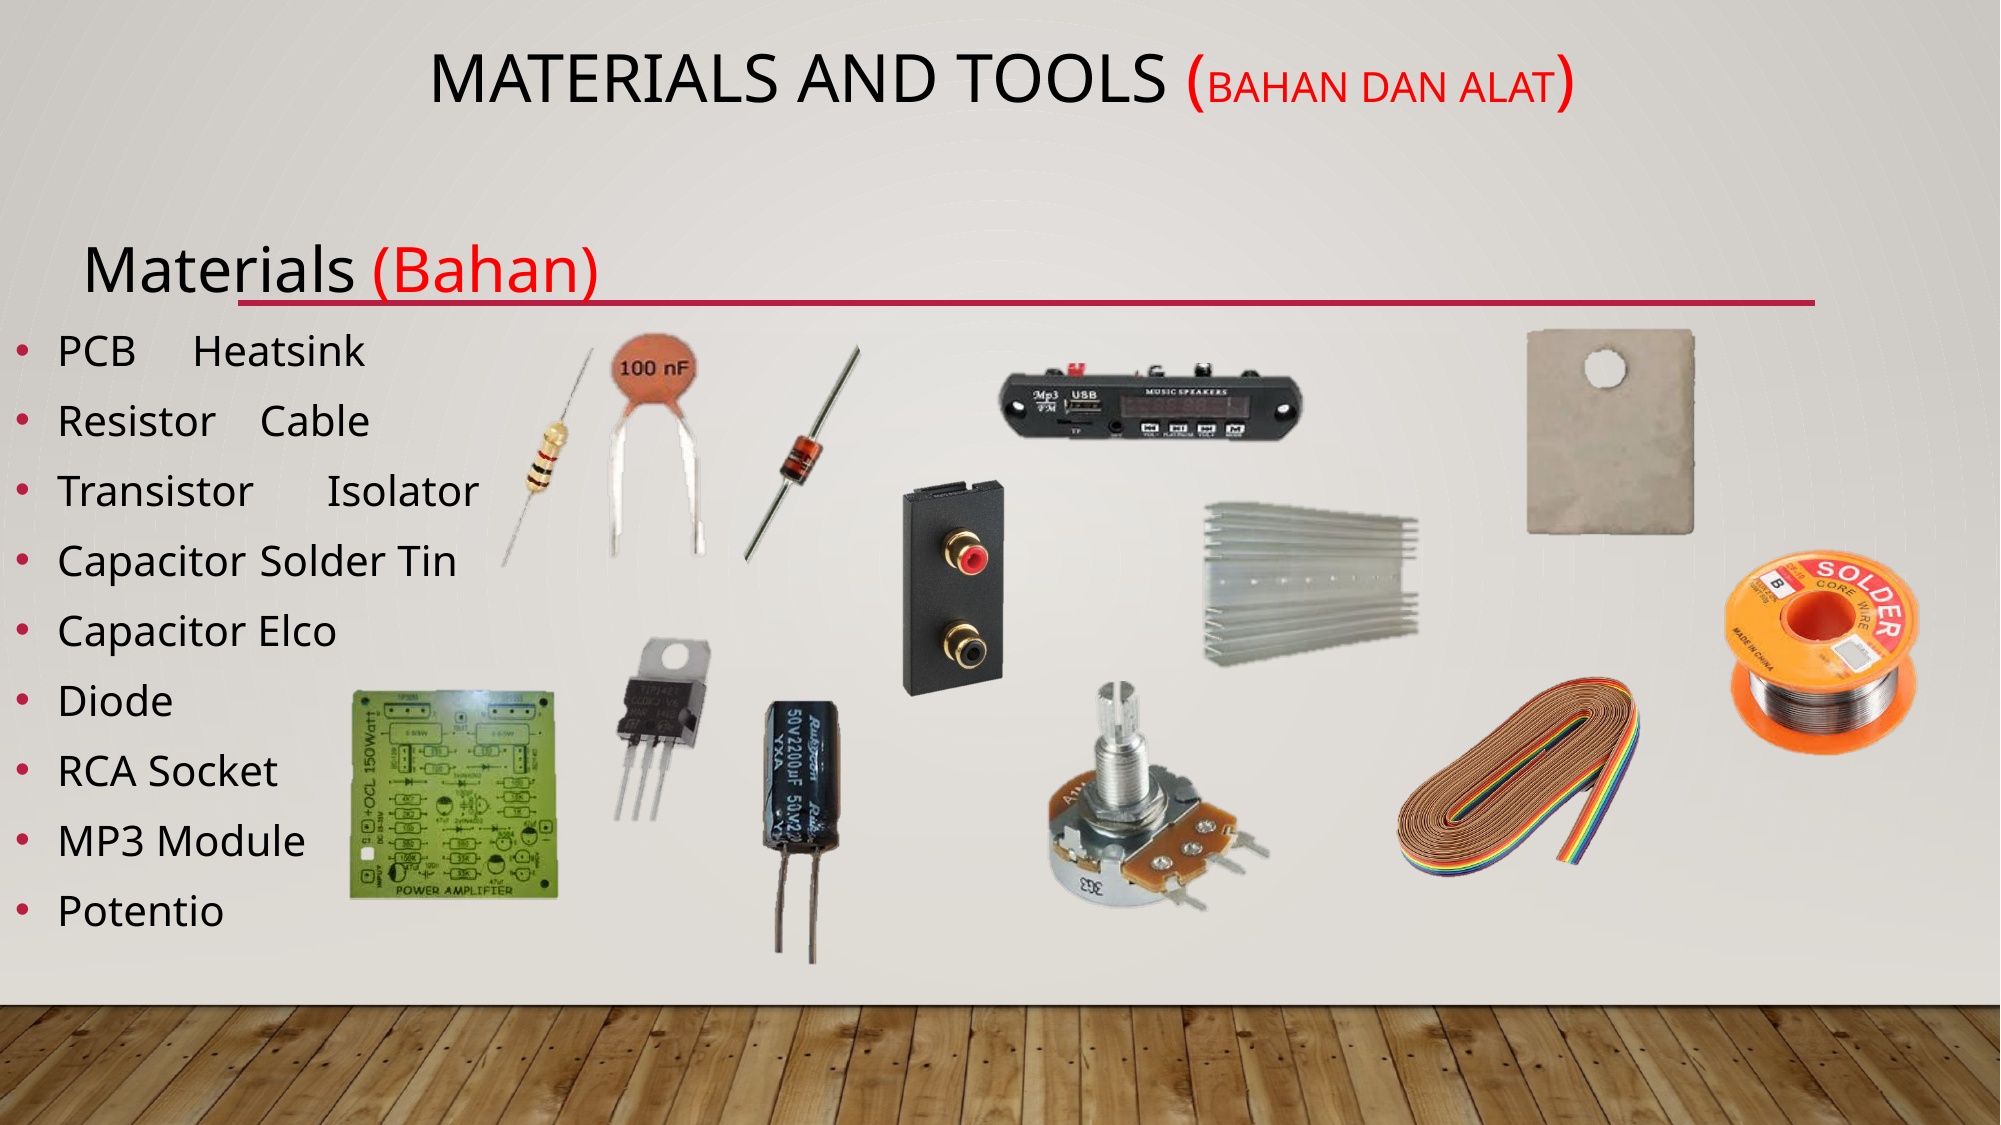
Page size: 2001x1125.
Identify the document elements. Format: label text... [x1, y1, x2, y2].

picture [1508, 308, 1943, 771]
picture [425, 309, 1649, 996]
list Materials (Bahan) PCB Heatsink Resistor Cable Transistor Isolator Capacitor Solder Tin Capacitor Elco Diode RCA Socket MP3 Module Potentio [0, 206, 1059, 946]
title Materials and tools (Bahan dan alat) [36, 36, 1968, 218]
picture [326, 630, 719, 900]
picture [0, 1005, 2000, 1125]
